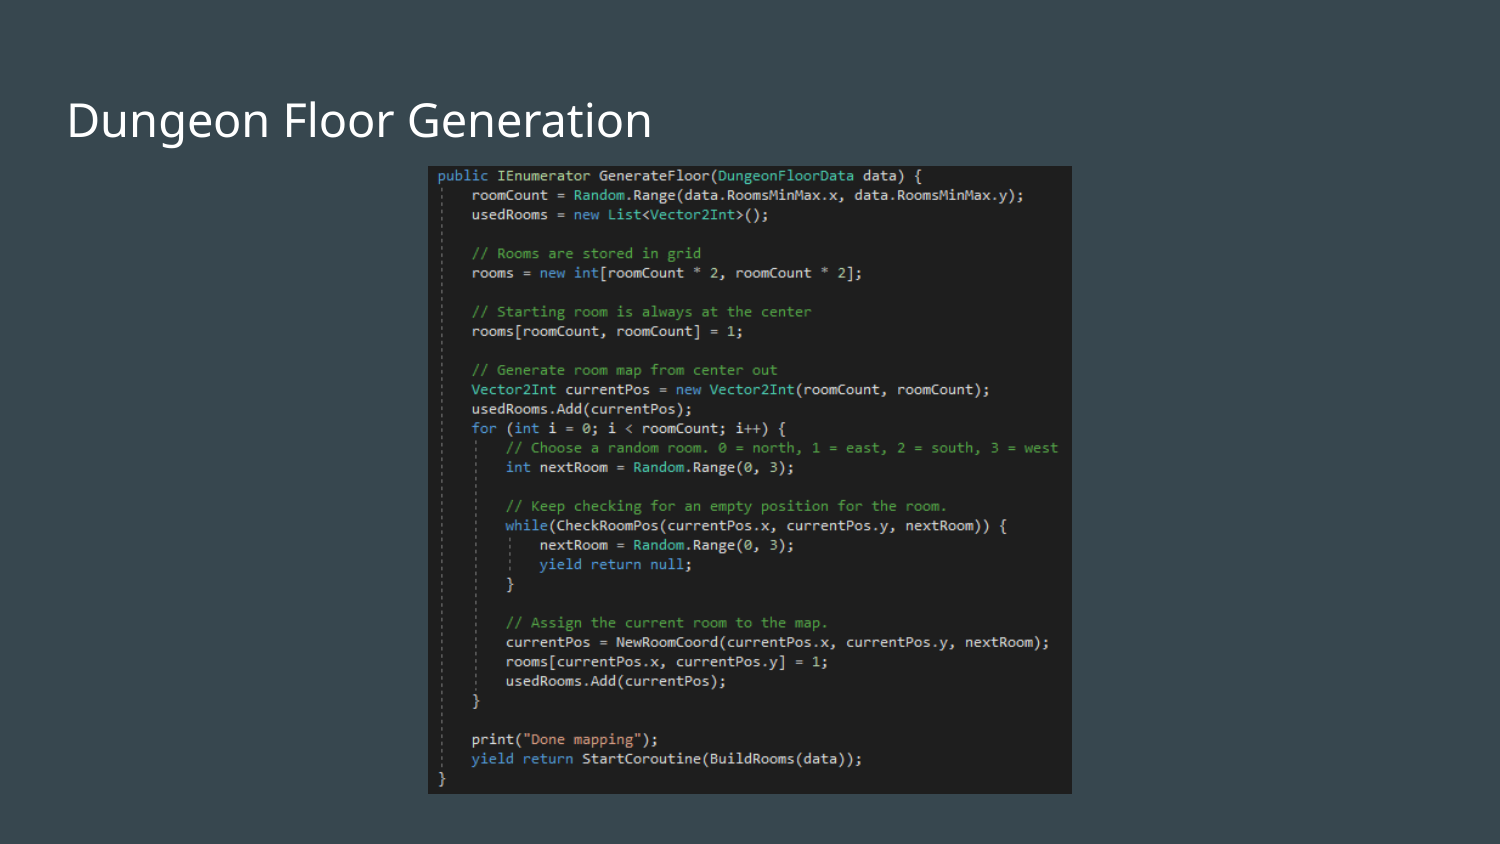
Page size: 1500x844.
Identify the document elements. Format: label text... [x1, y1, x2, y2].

title Dungeon Floor Generation [51, 72, 1449, 167]
picture [428, 166, 1072, 794]
